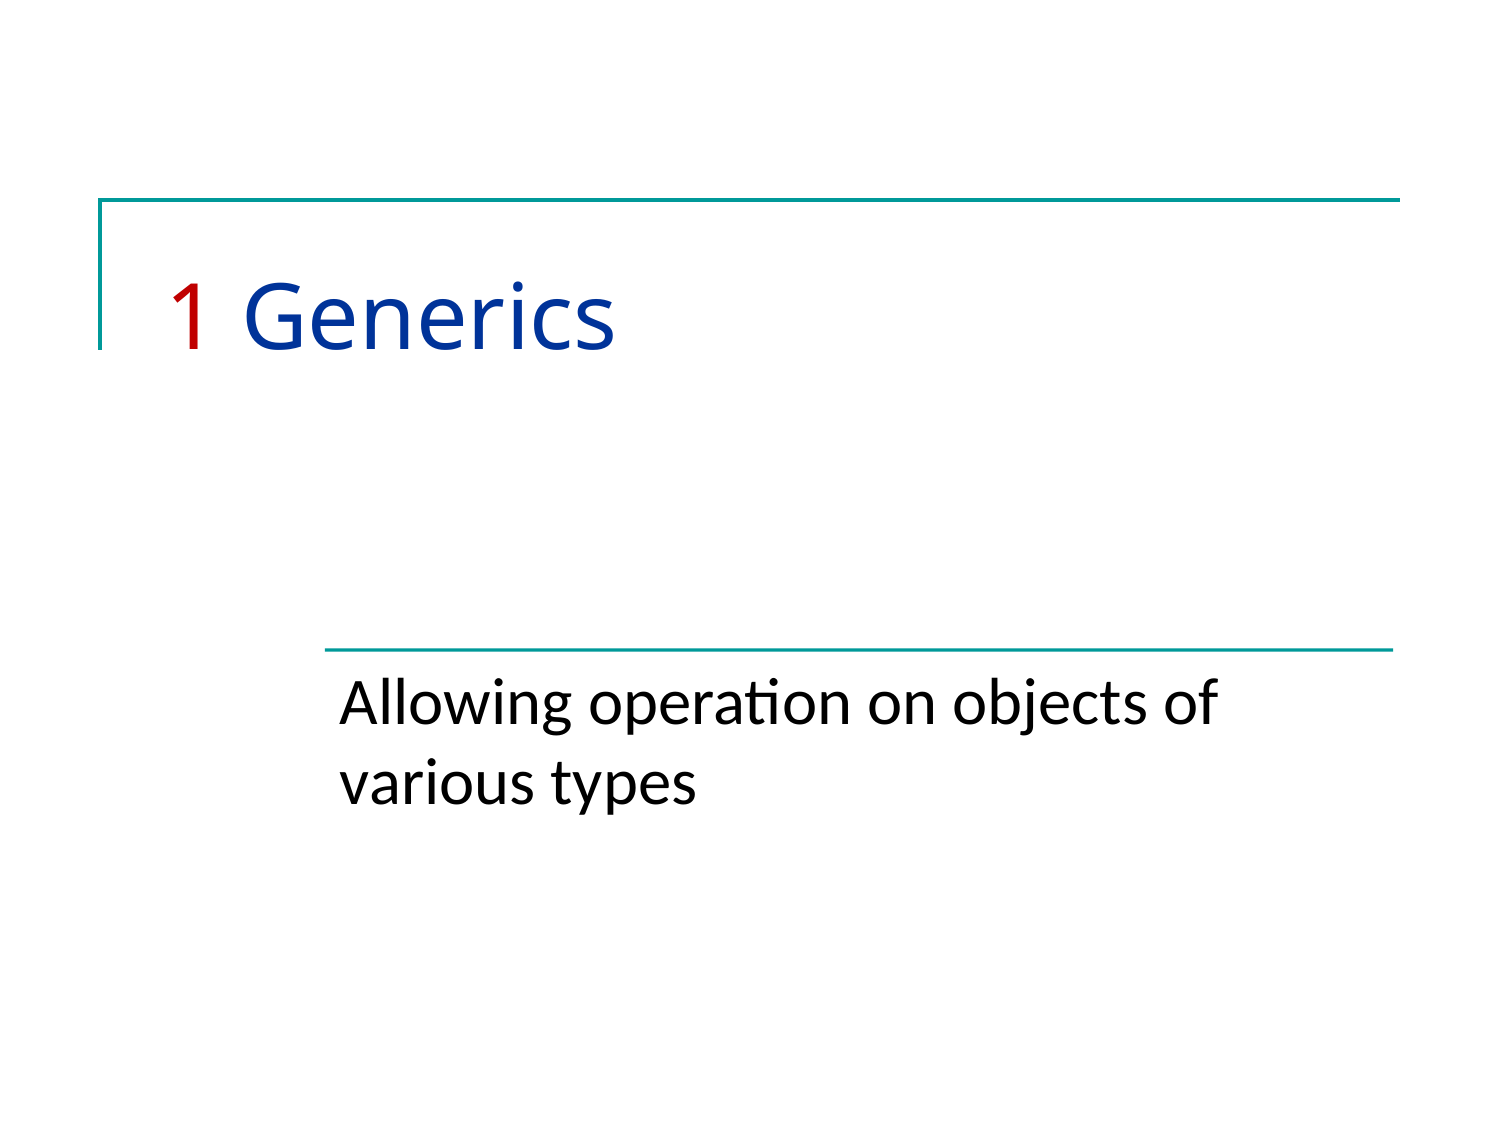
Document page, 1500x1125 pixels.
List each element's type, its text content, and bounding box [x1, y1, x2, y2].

title 1 Generics [149, 249, 1401, 538]
subtitle Allowing operation on objects of various types [324, 649, 1401, 938]
